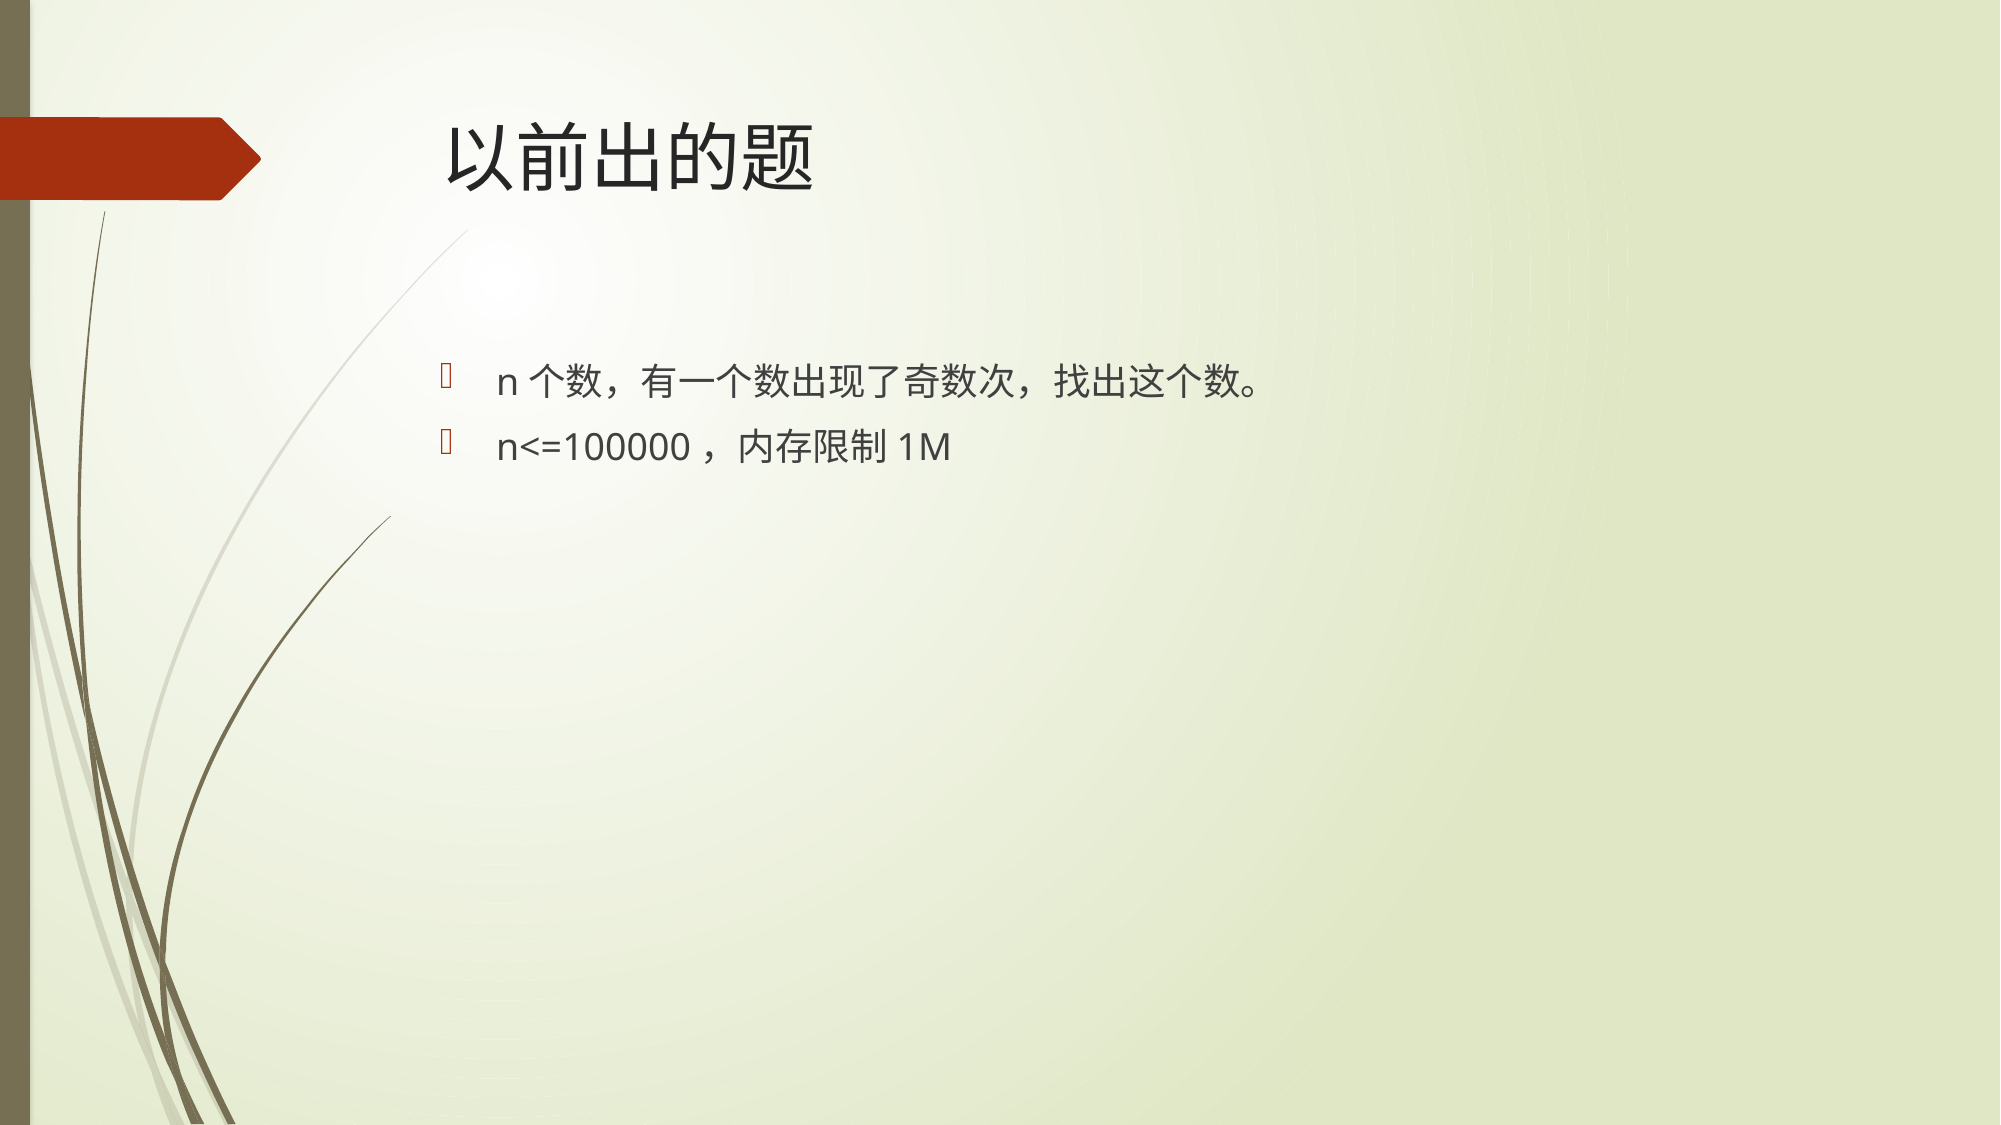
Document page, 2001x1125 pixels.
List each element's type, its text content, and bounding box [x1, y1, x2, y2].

title 以前出的题 [425, 102, 1888, 313]
list n个数，有一个数出现了奇数次，找出这个数。 n<=100000，内存限制1M [424, 350, 1888, 970]
